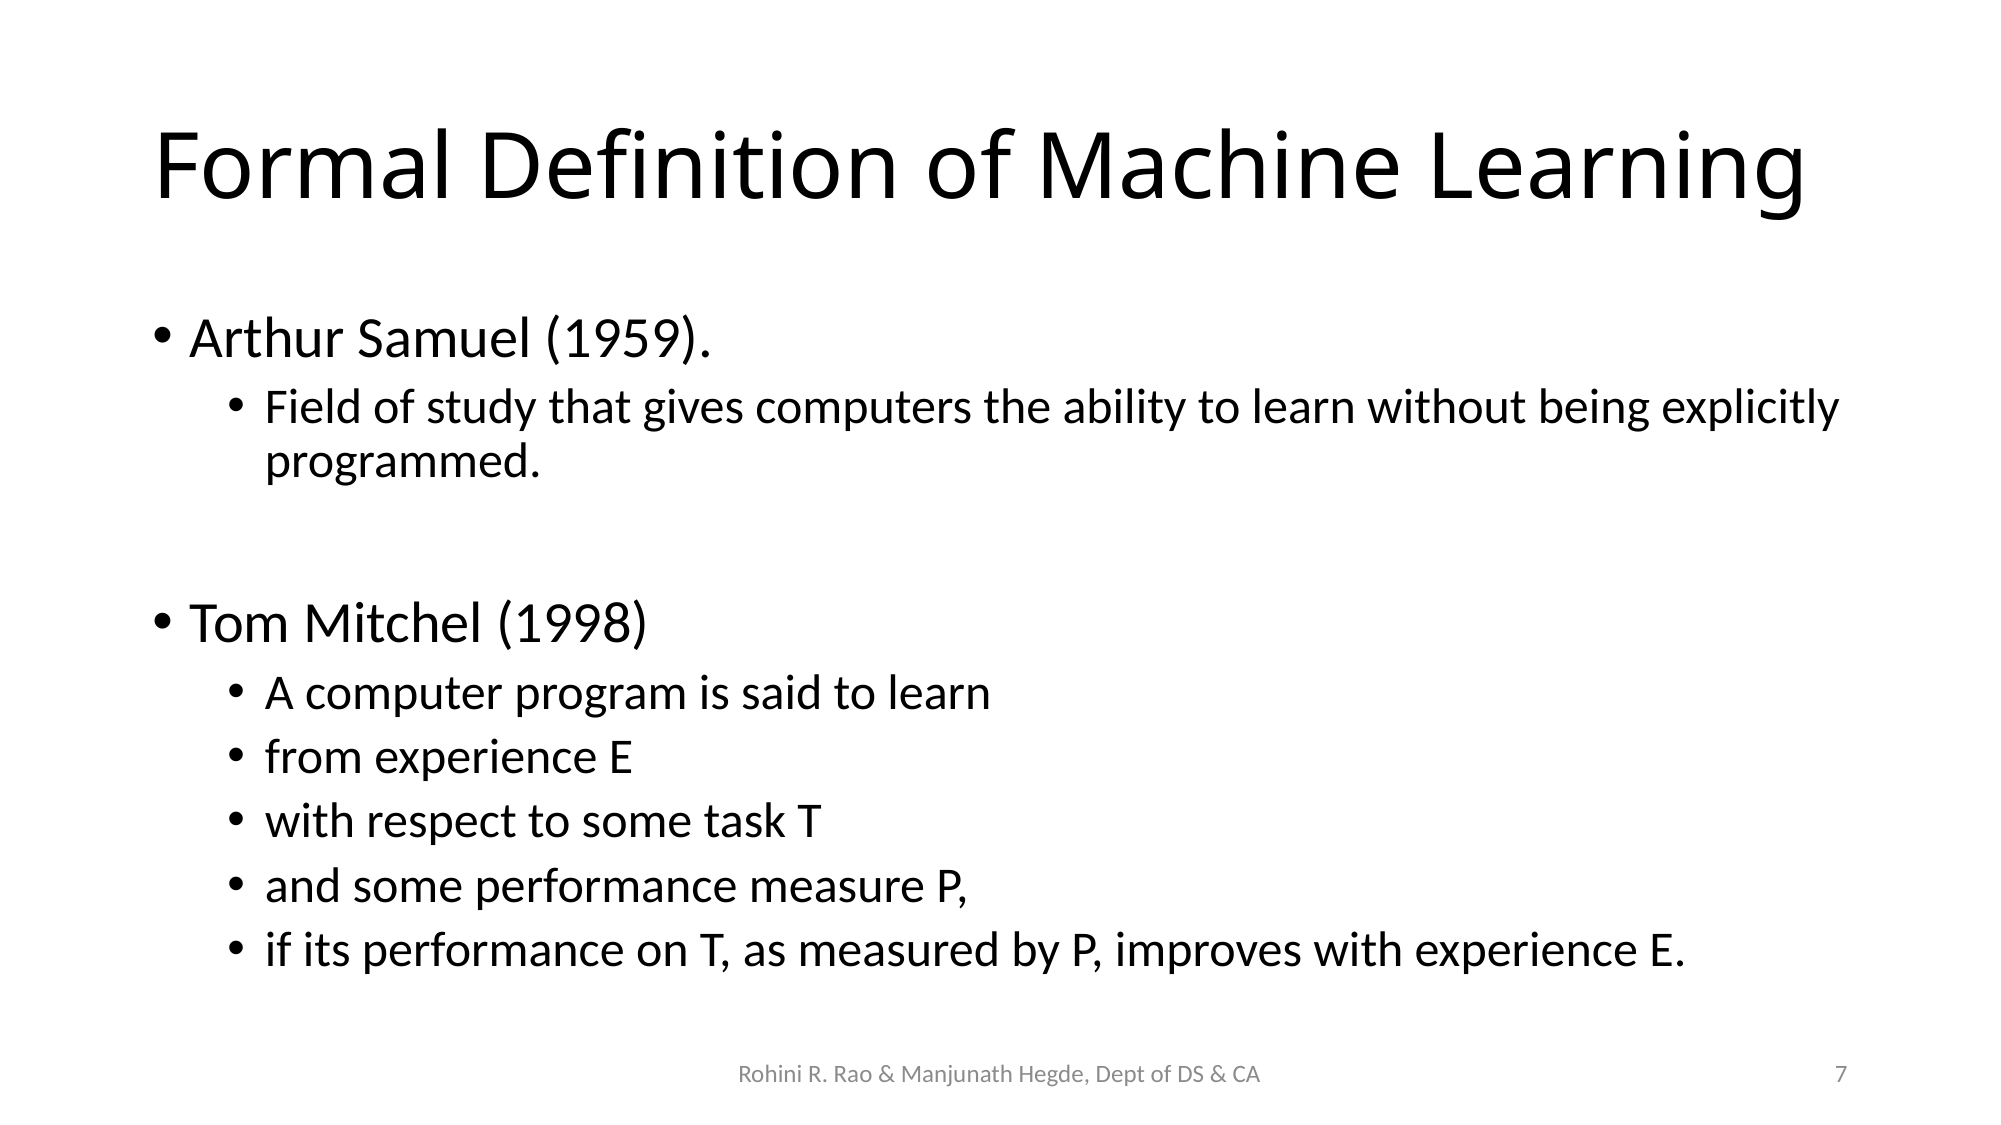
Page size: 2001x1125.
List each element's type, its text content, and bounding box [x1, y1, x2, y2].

title Formal Definition of Machine Learning [137, 59, 1863, 278]
slide_number 7 [1412, 1042, 1863, 1103]
footer Rohini R. Rao & Manjunath Hegde, Dept of DS & CA [662, 1042, 1338, 1103]
list Arthur Samuel (1959). Field of study that gives computers the ability to learn without being explicitly programmed. Tom Mitchel (1998) A computer program is said to learn from experience E with respect to some task T and some performance measure P, if its performance on T, as measured by P, improves with experience E. [137, 299, 1863, 1014]
